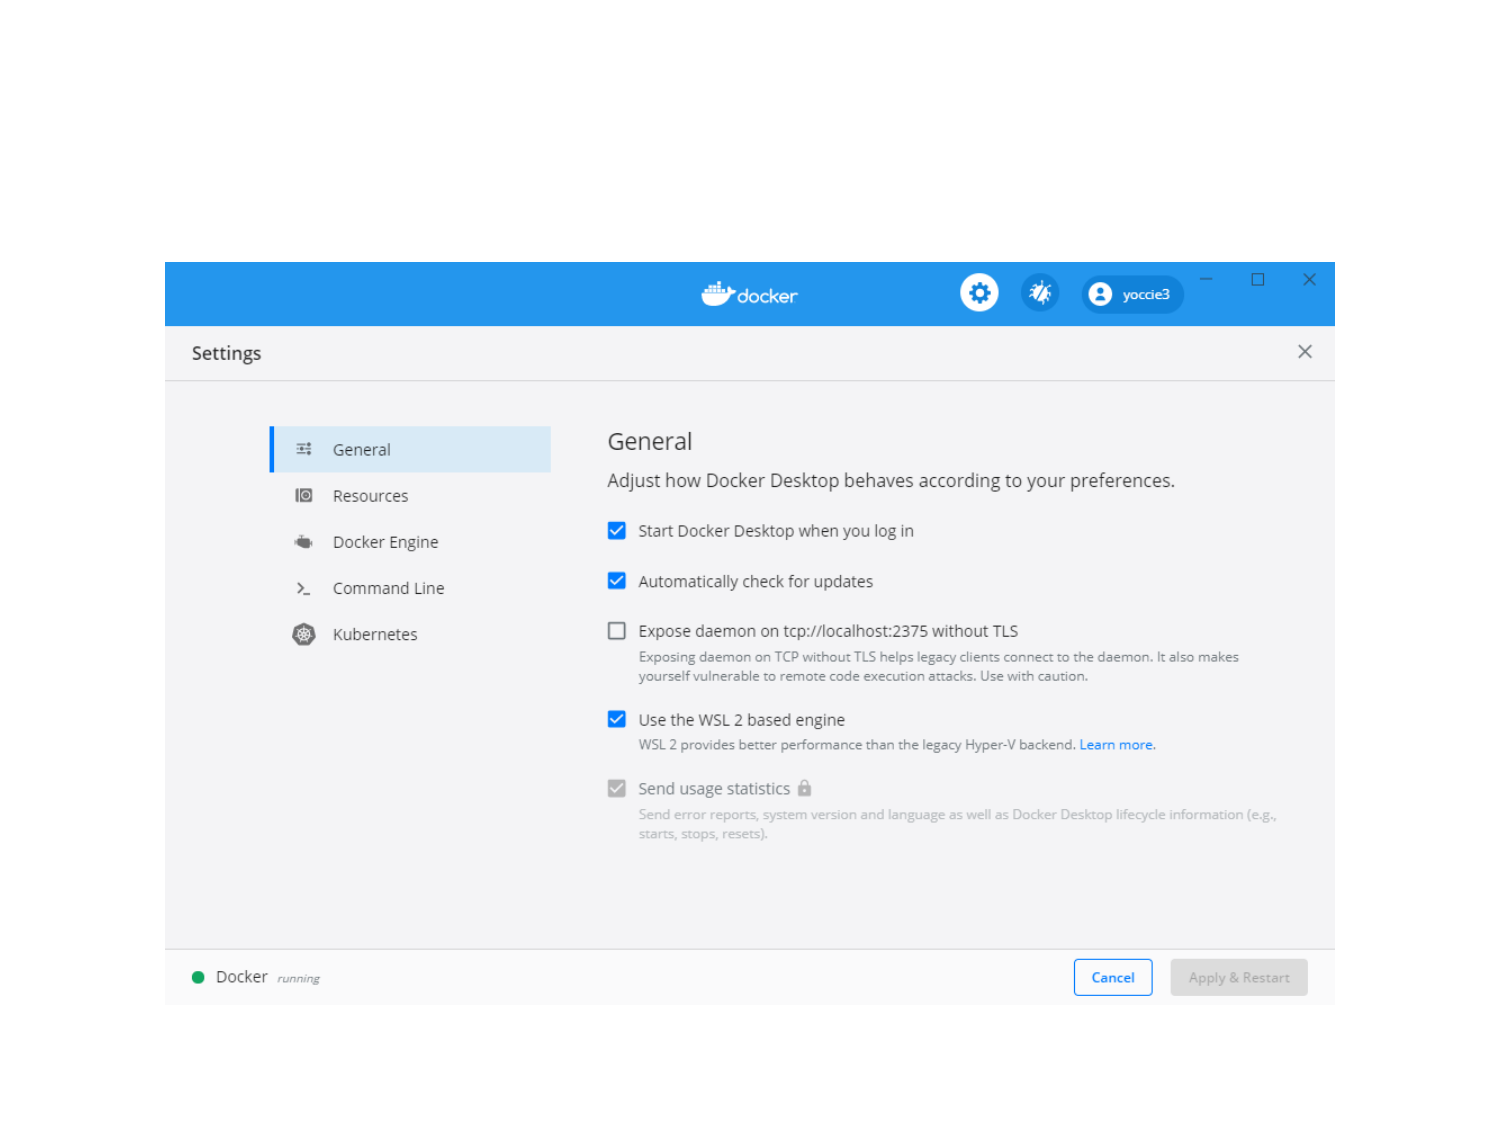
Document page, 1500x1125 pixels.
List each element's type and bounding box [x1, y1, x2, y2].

list [164, 262, 1336, 1006]
